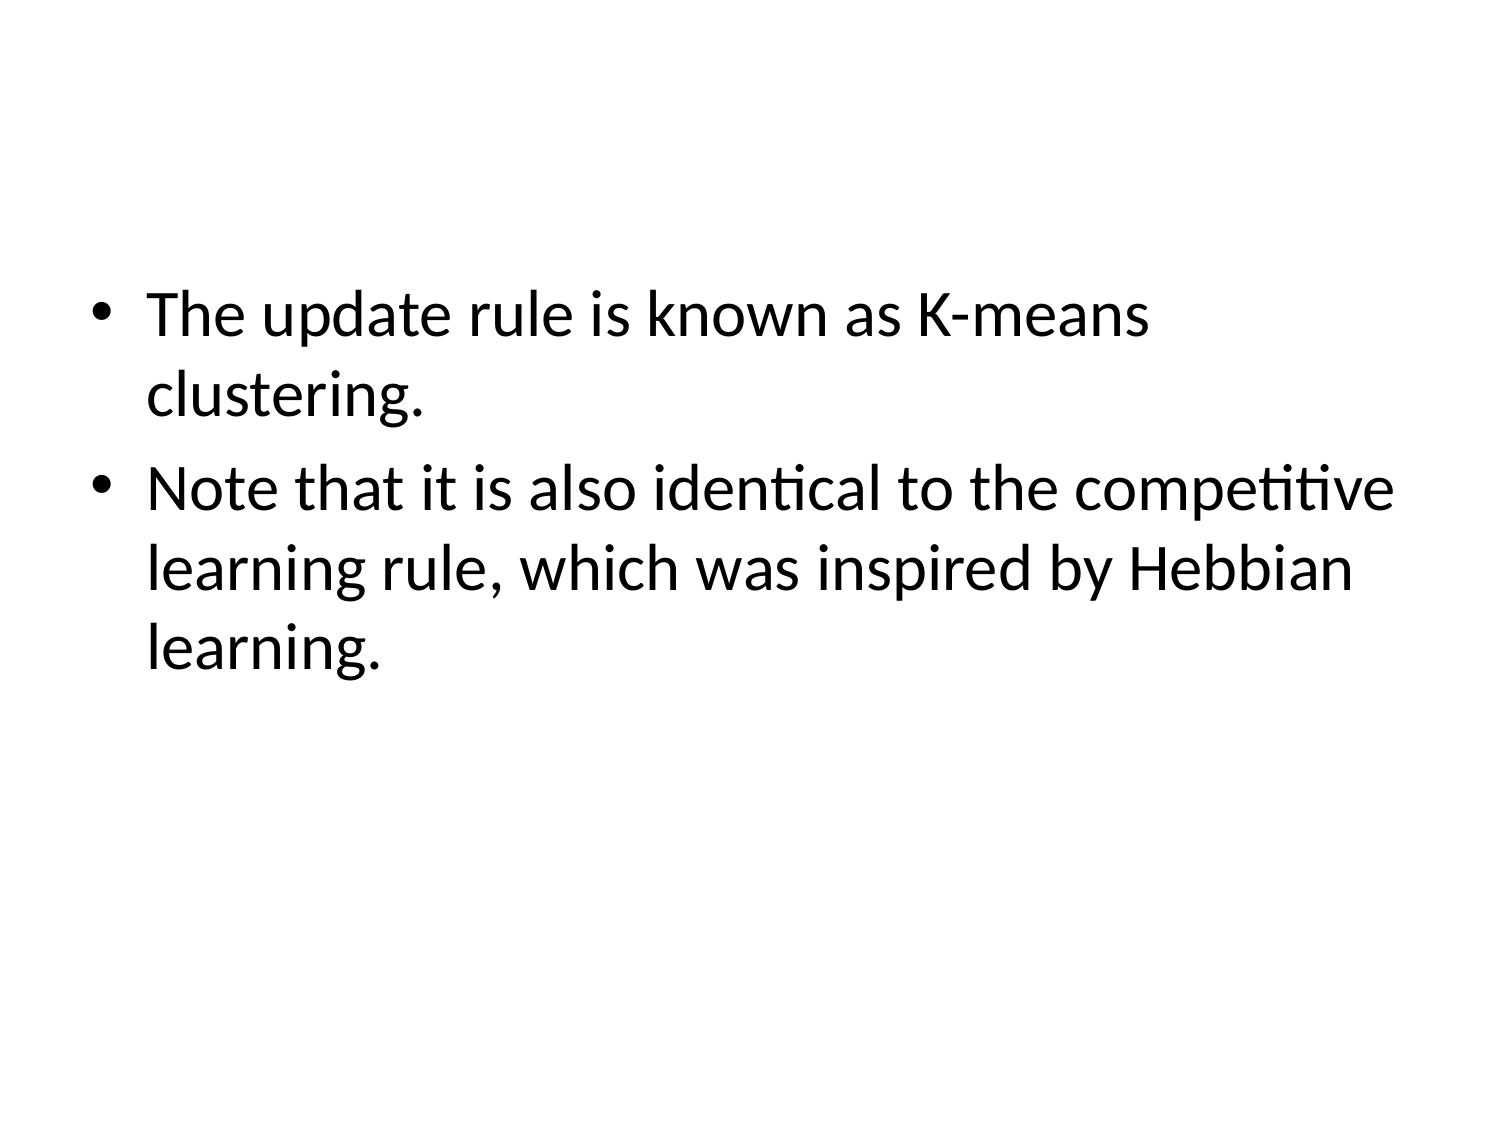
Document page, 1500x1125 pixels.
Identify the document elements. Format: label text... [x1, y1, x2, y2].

list The update rule is known as K-means clustering. Note that it is also identical to the competitive learning rule, which was inspired by Hebbian learning. [75, 262, 1425, 1005]
